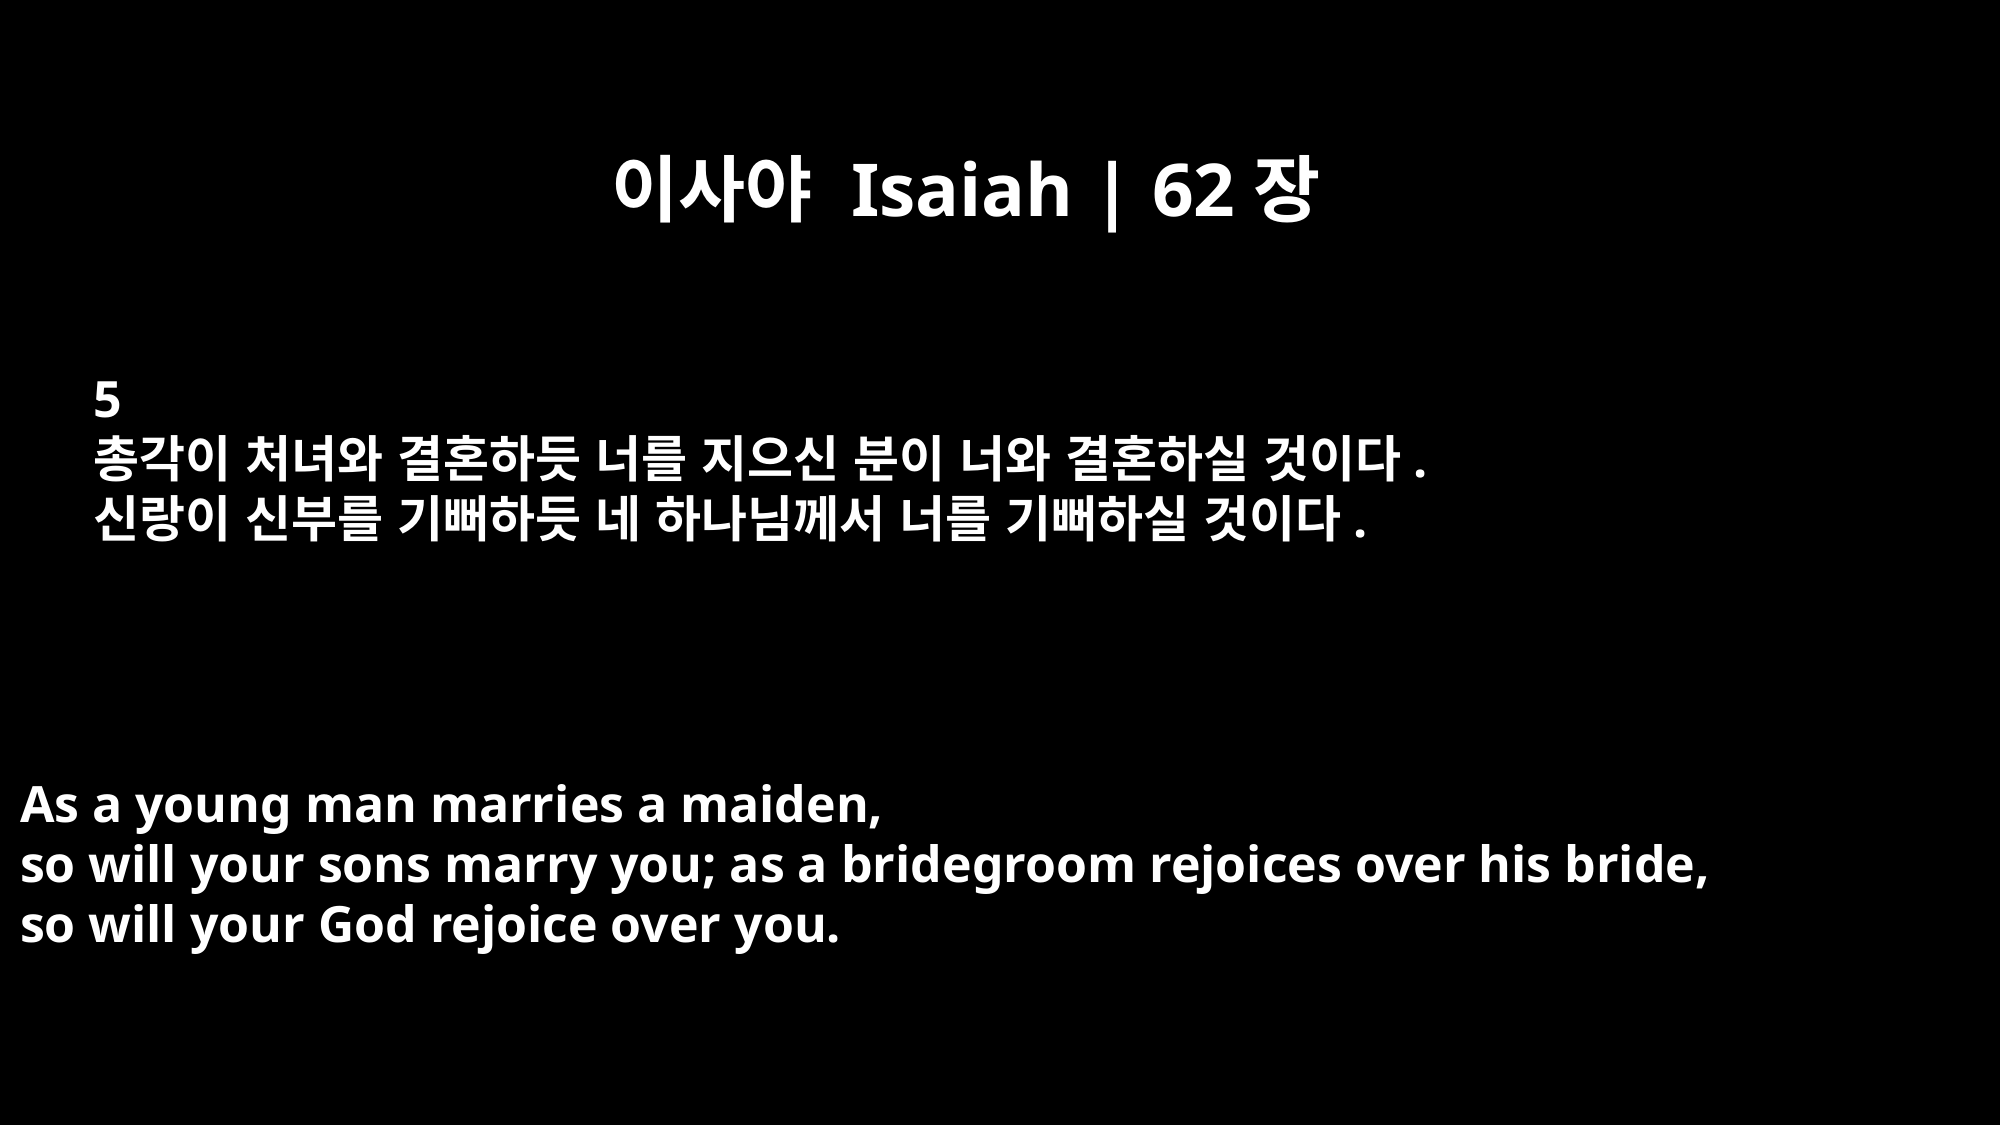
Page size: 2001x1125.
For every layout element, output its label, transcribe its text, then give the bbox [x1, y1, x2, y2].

text_box 5 총각이 처녀와 결혼하듯 너를 지으신 분이 너와 결혼하실 것이다. 신랑이 신부를 기뻐하듯 네 하나님께서 너를 기뻐하실 것이다. [78, 359, 1443, 555]
text_box 이사야 Isaiah | 62장 [596, 136, 1336, 239]
text_box As a young man marries a maiden, so will your sons marry you; as a bridegroom rejoices over his bride, so will your God rejoice over you. [5, 764, 1739, 960]
